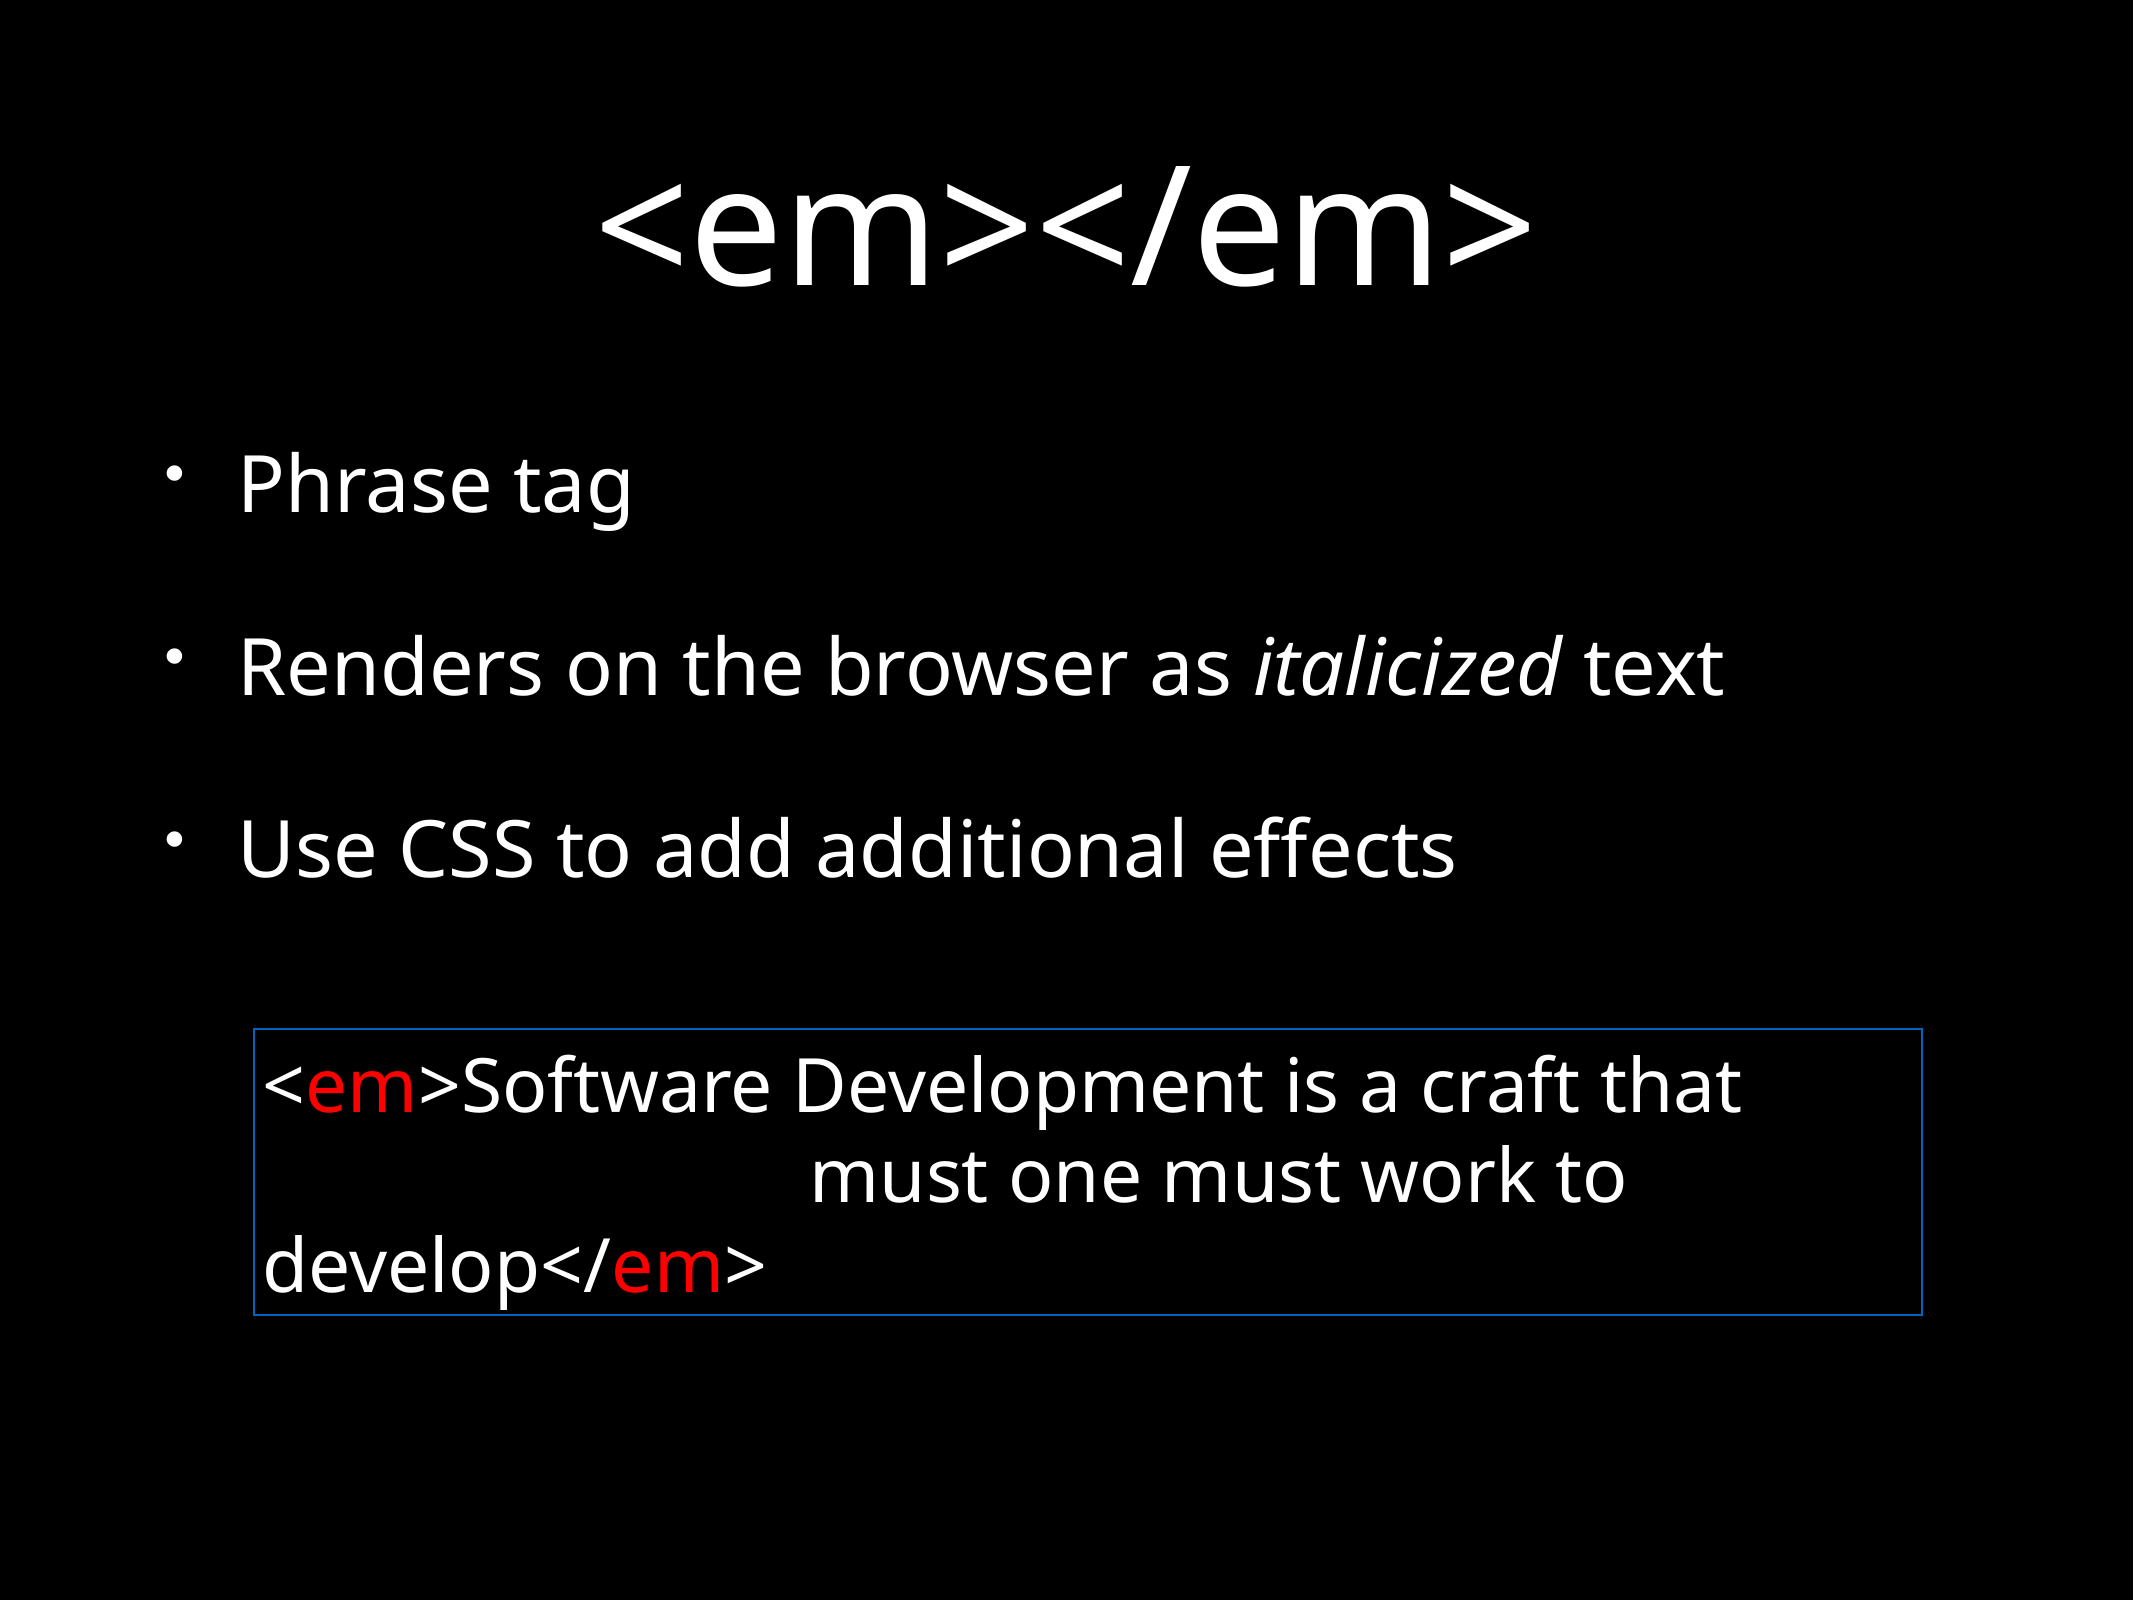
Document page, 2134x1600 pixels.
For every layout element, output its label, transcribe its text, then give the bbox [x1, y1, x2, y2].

title <em></em> [155, 41, 1978, 397]
text_box <em>Software Development is a craft that must one must work to develop</em> [254, 1028, 1922, 1316]
list Phrase tag Renders on the browser as italicized text Use CSS to add additional effects [155, 424, 1978, 954]
